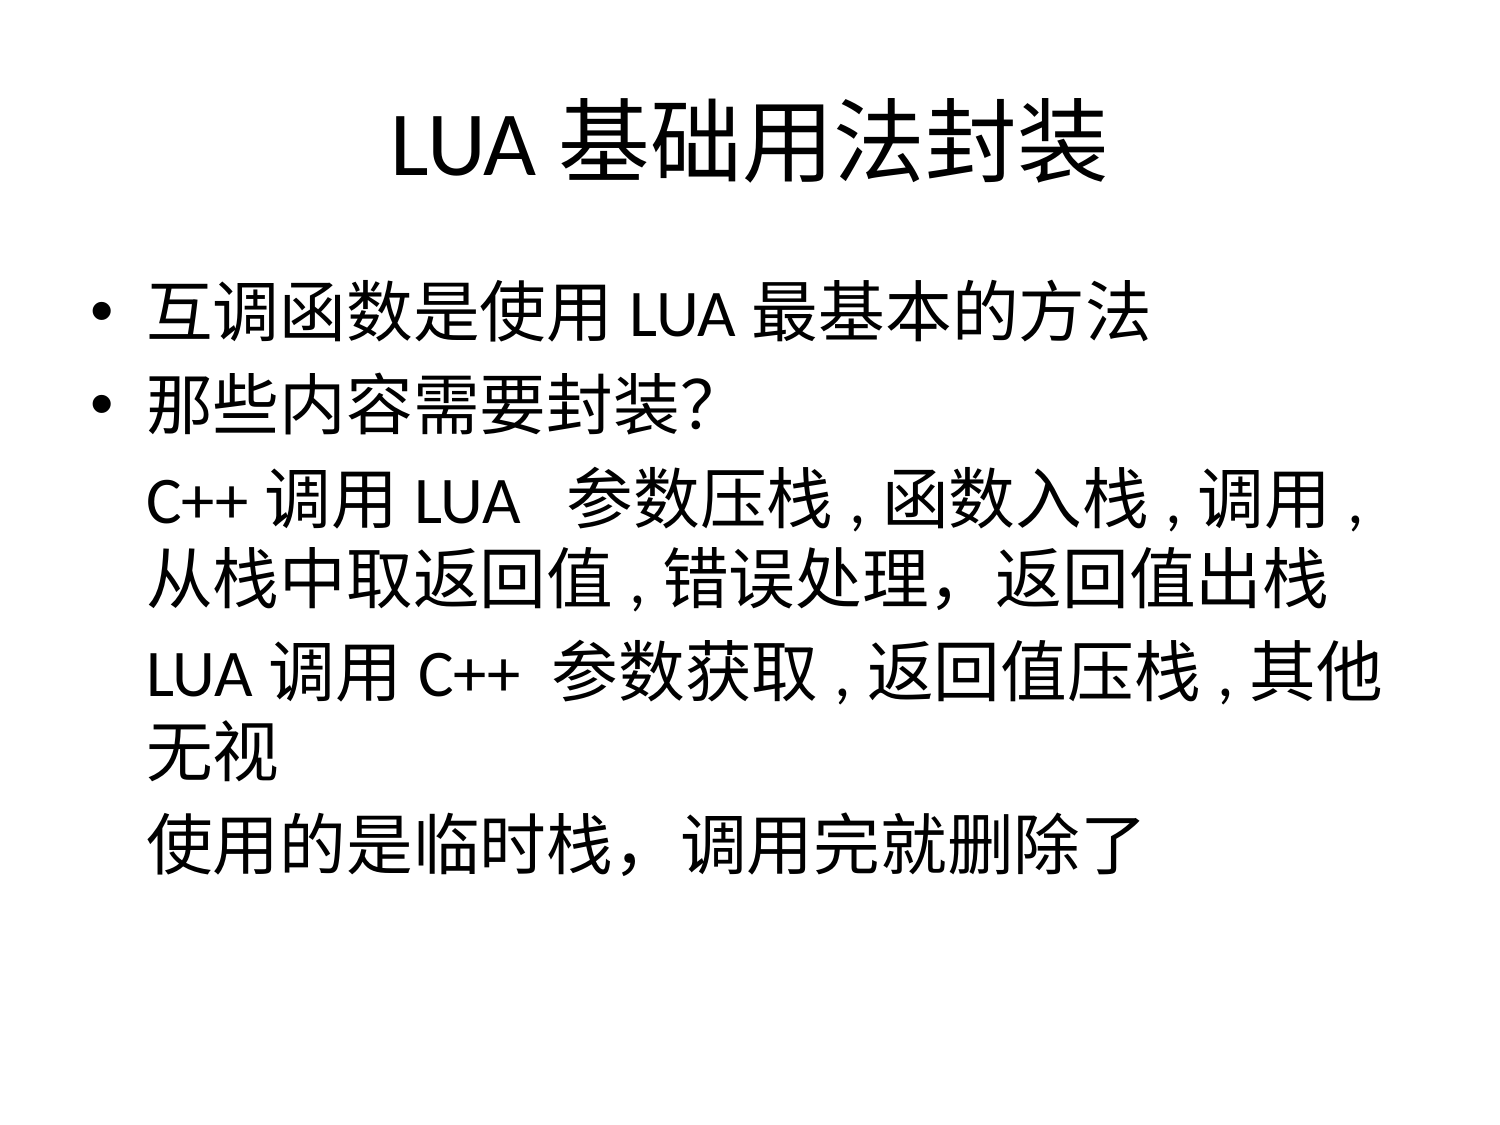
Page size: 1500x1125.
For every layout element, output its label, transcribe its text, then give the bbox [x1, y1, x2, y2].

list 互调函数是使用LUA最基本的方法 那些内容需要封装？ C++调用LUA 参数压栈,函数入栈,调用,从栈中取返回值,错误处理，返回值出栈 LUA调用C++ 参数获取,返回值压栈,其他无视 使用的是临时栈，调用完就删除了 [75, 262, 1425, 1005]
title LUA基础用法封装 [75, 45, 1425, 233]
